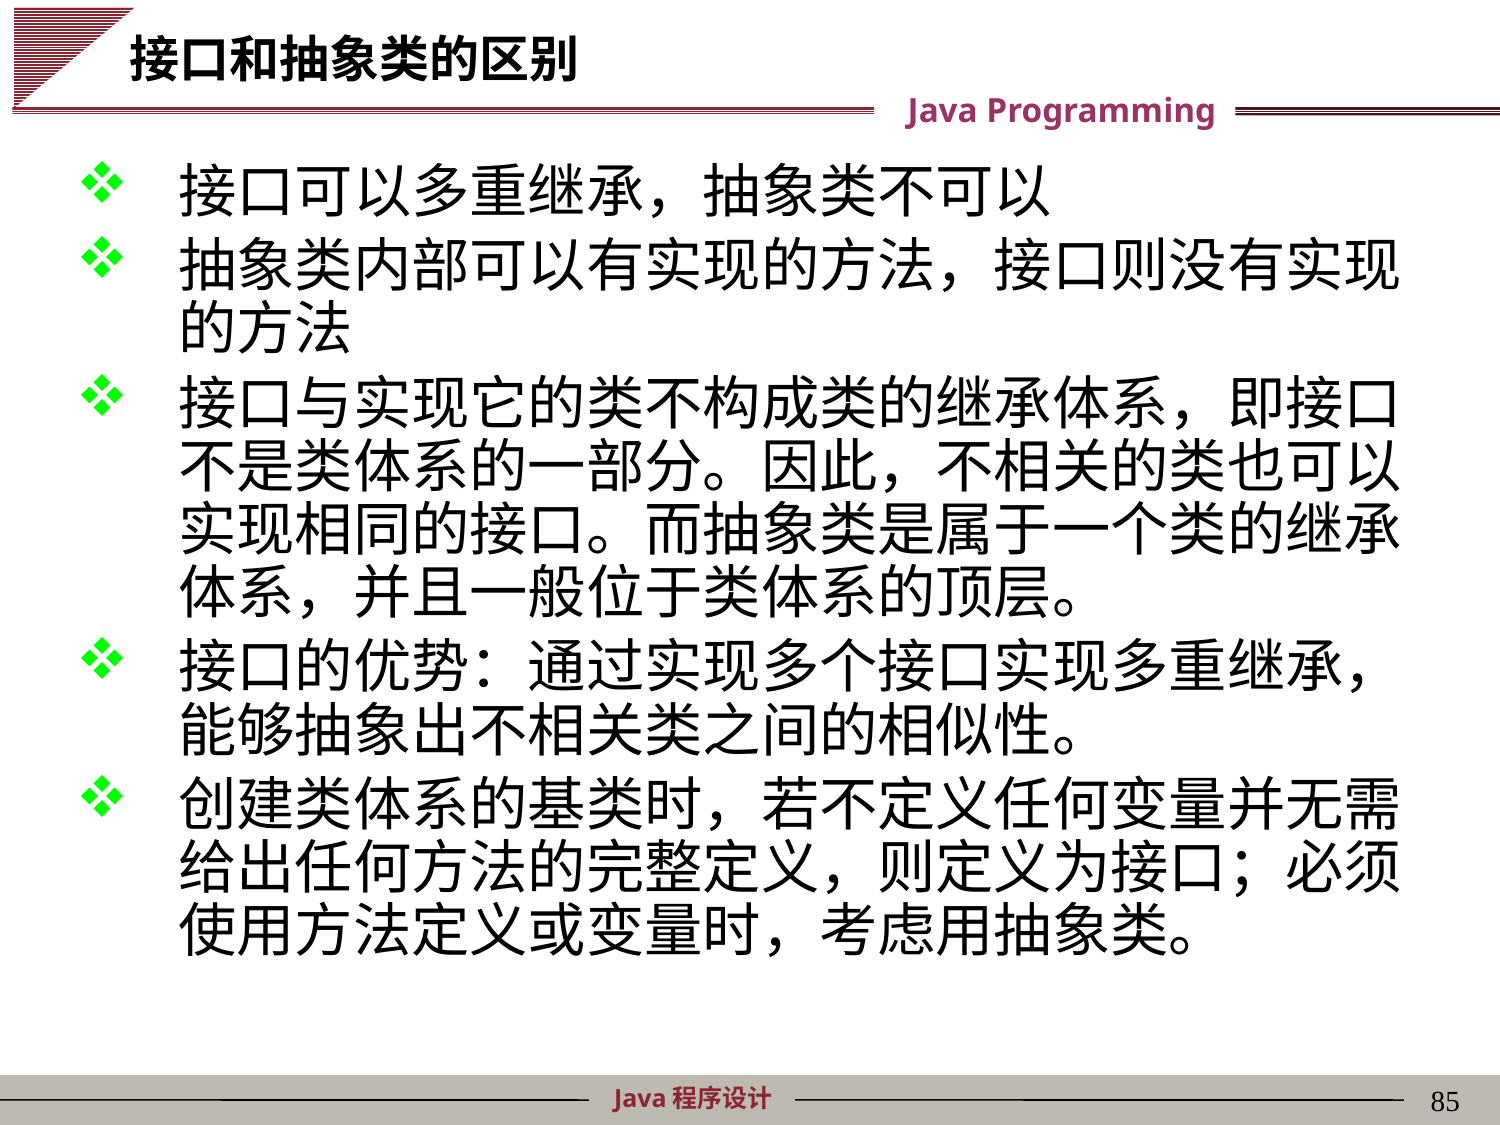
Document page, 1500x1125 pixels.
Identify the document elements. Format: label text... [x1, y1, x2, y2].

title 接口和抽象类的区别 [114, 20, 1390, 96]
list 接口可以多重继承，抽象类不可以 抽象类内部可以有实现的方法，接口则没有实现的方法 接口与实现它的类不构成类的继承体系，即接口不是类体系的一部分。因此，不相关的类也可以实现相同的接口。而抽象类是属于一个类的继承体系，并且一般位于类体系的顶层。 接口的优势：通过实现多个接口实现多重继承，能够抽象出不相关类之间的相似性。 创建类体系的基类时，若不定义任何变量并无需给出任何方法的完整定义，则定义为接口；必须使用方法定义或变量时，考虑用抽象类。 [61, 154, 1432, 982]
